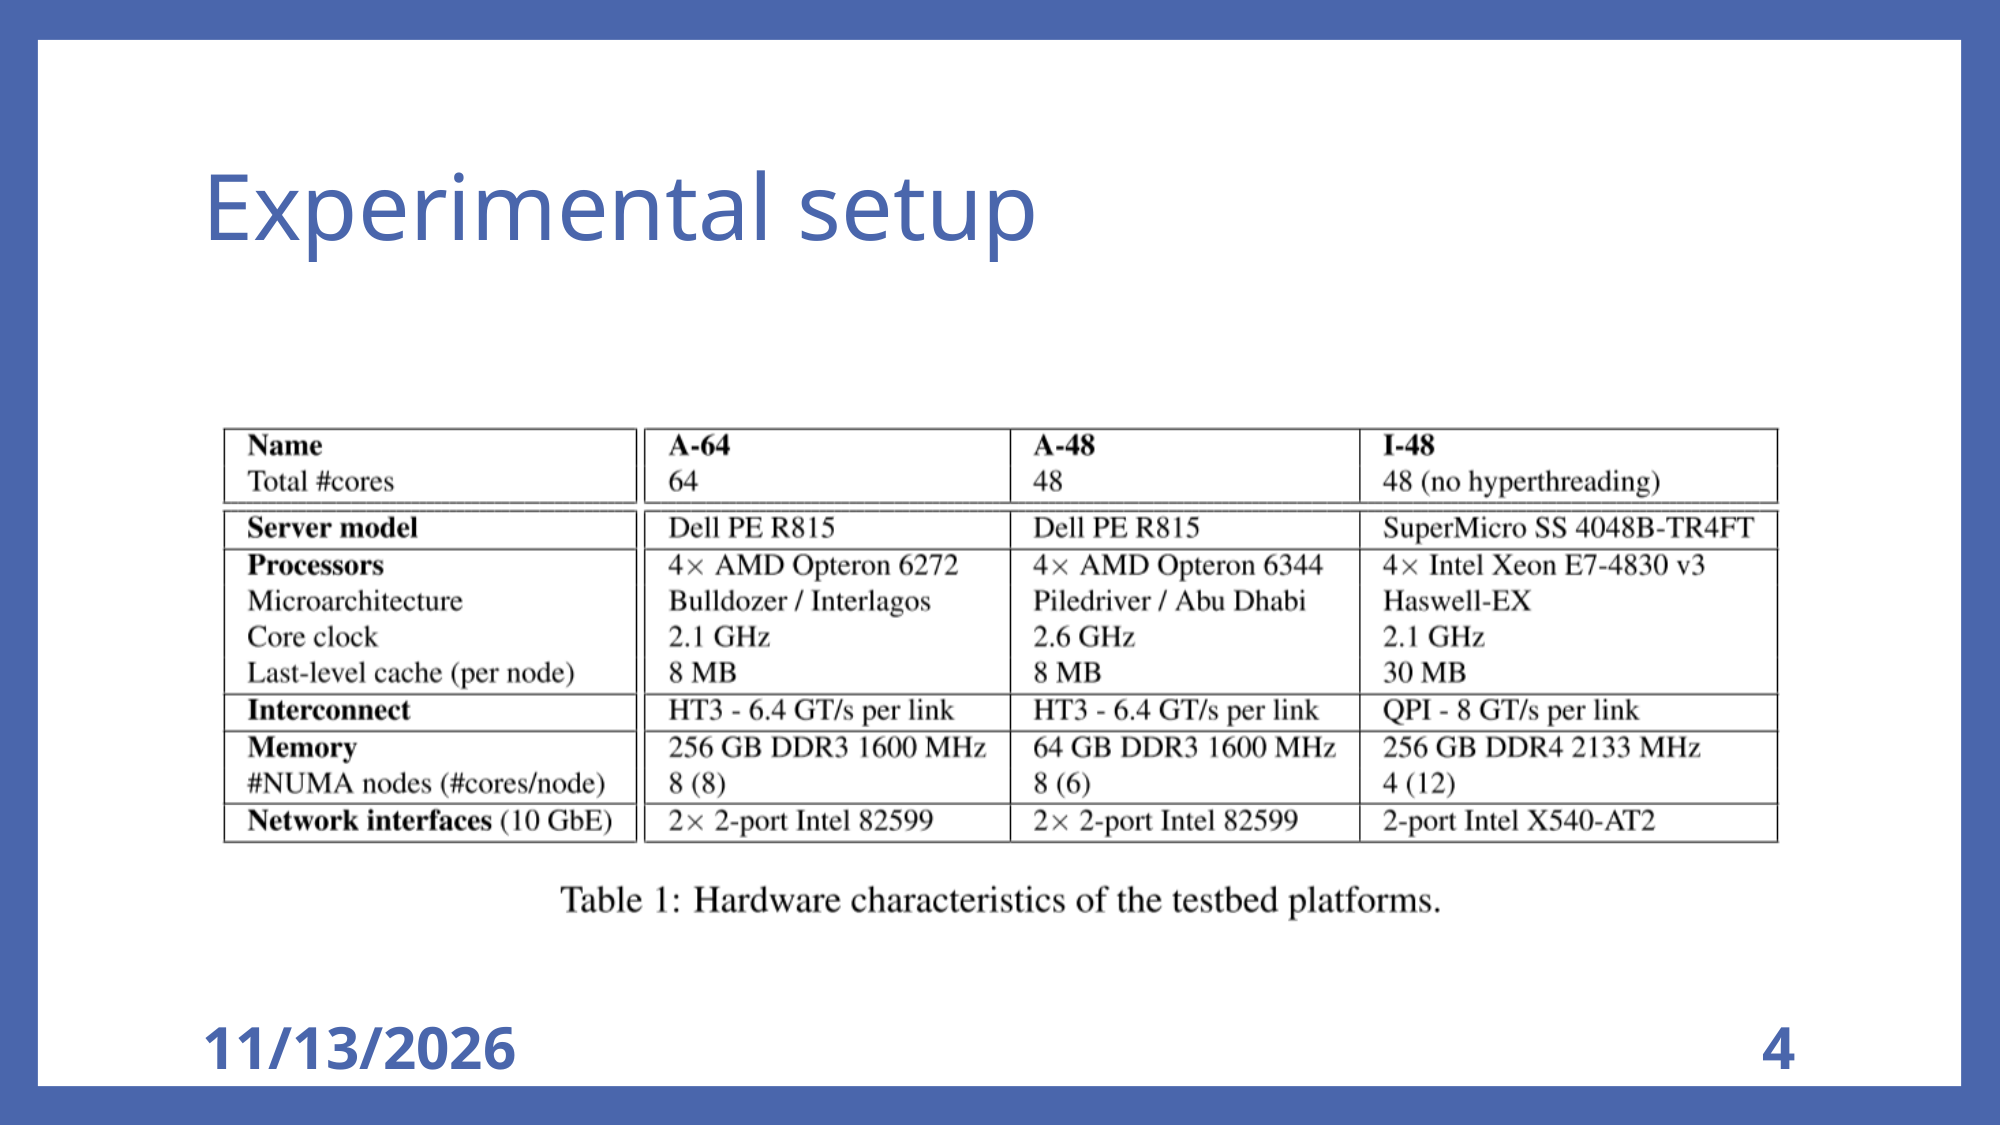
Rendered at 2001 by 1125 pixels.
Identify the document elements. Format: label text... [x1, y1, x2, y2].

title Experimental setup [187, 99, 1808, 323]
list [187, 403, 1808, 935]
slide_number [187, 1020, 570, 1081]
slide_number 4 [1530, 1020, 1811, 1081]
